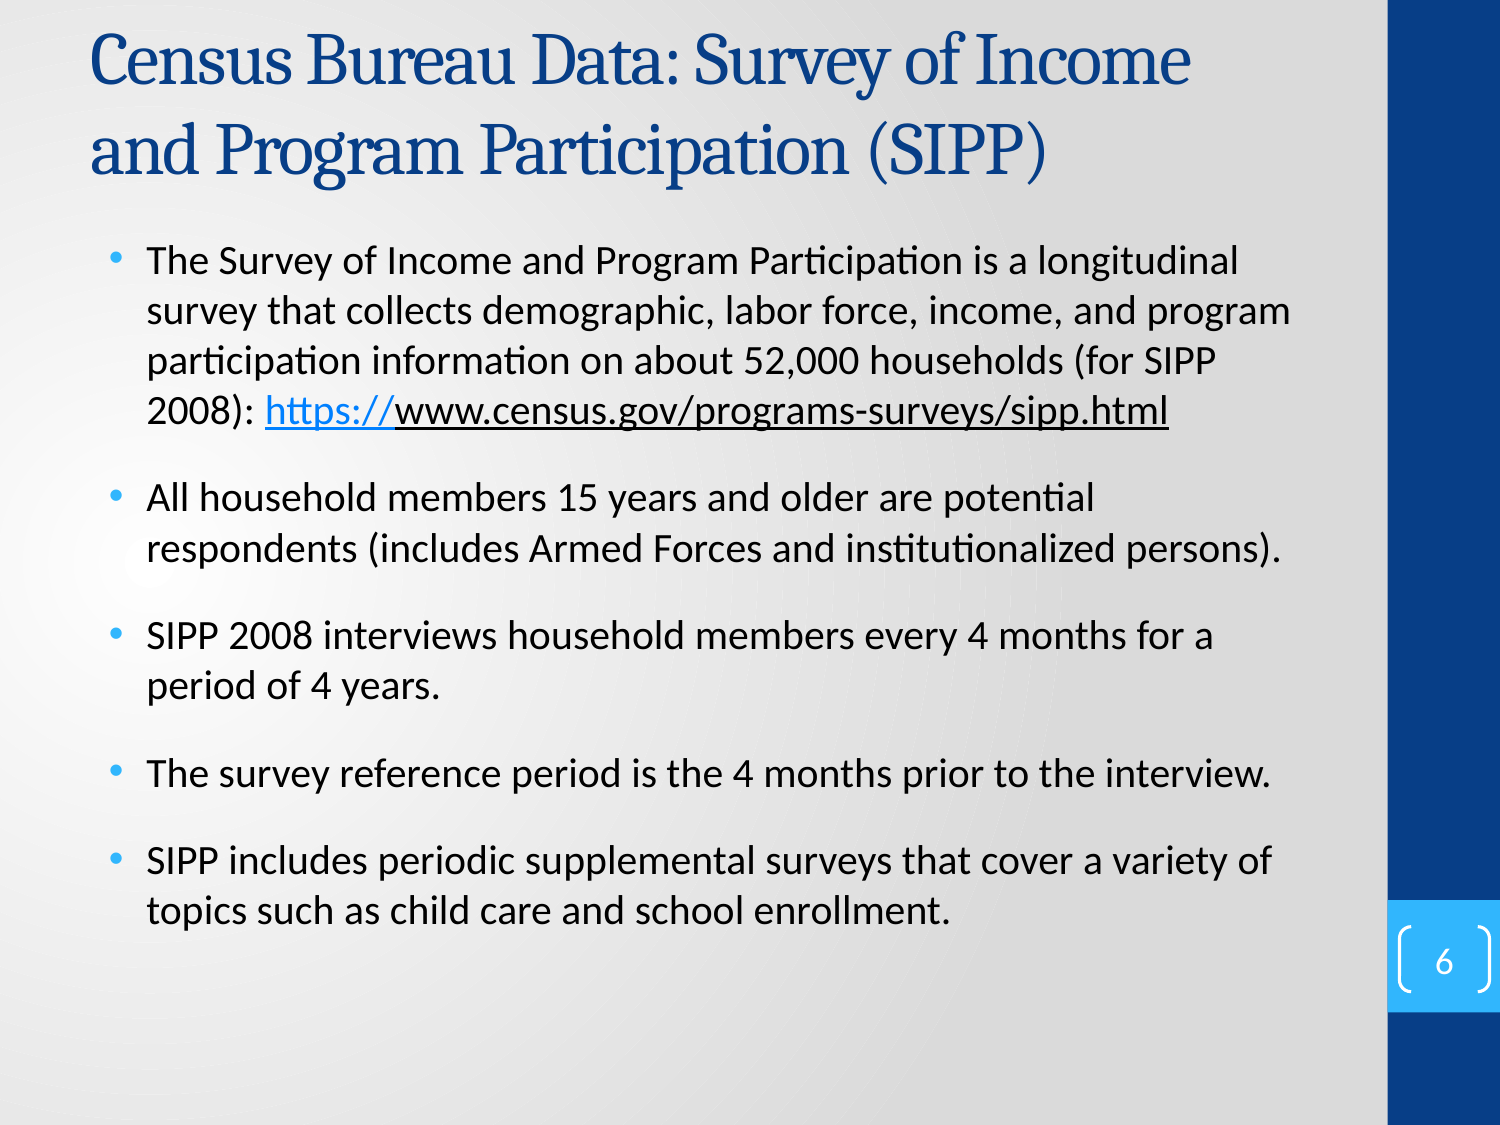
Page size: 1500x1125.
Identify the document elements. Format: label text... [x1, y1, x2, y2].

title Census Bureau Data: Survey of Income and Program Participation (SIPP) [75, 12, 1325, 188]
list The Survey of Income and Program Participation is a longitudinal survey that collects demographic, labor force, income, and program participation information on about 52,000 households (for SIPP 2008): https://www.census.gov/programs-surveys/sipp.html All household members 15 years and older are potential respondents (includes Armed Forces and institutionalized persons). SIPP 2008 interviews household members every 4 months for a period of 4 years. The survey reference period is the 4 months prior to the interview. SIPP includes periodic supplemental surveys that cover a variety of topics such as child care and school enrollment. [75, 224, 1325, 1100]
slide_number 6 [1397, 925, 1492, 994]
